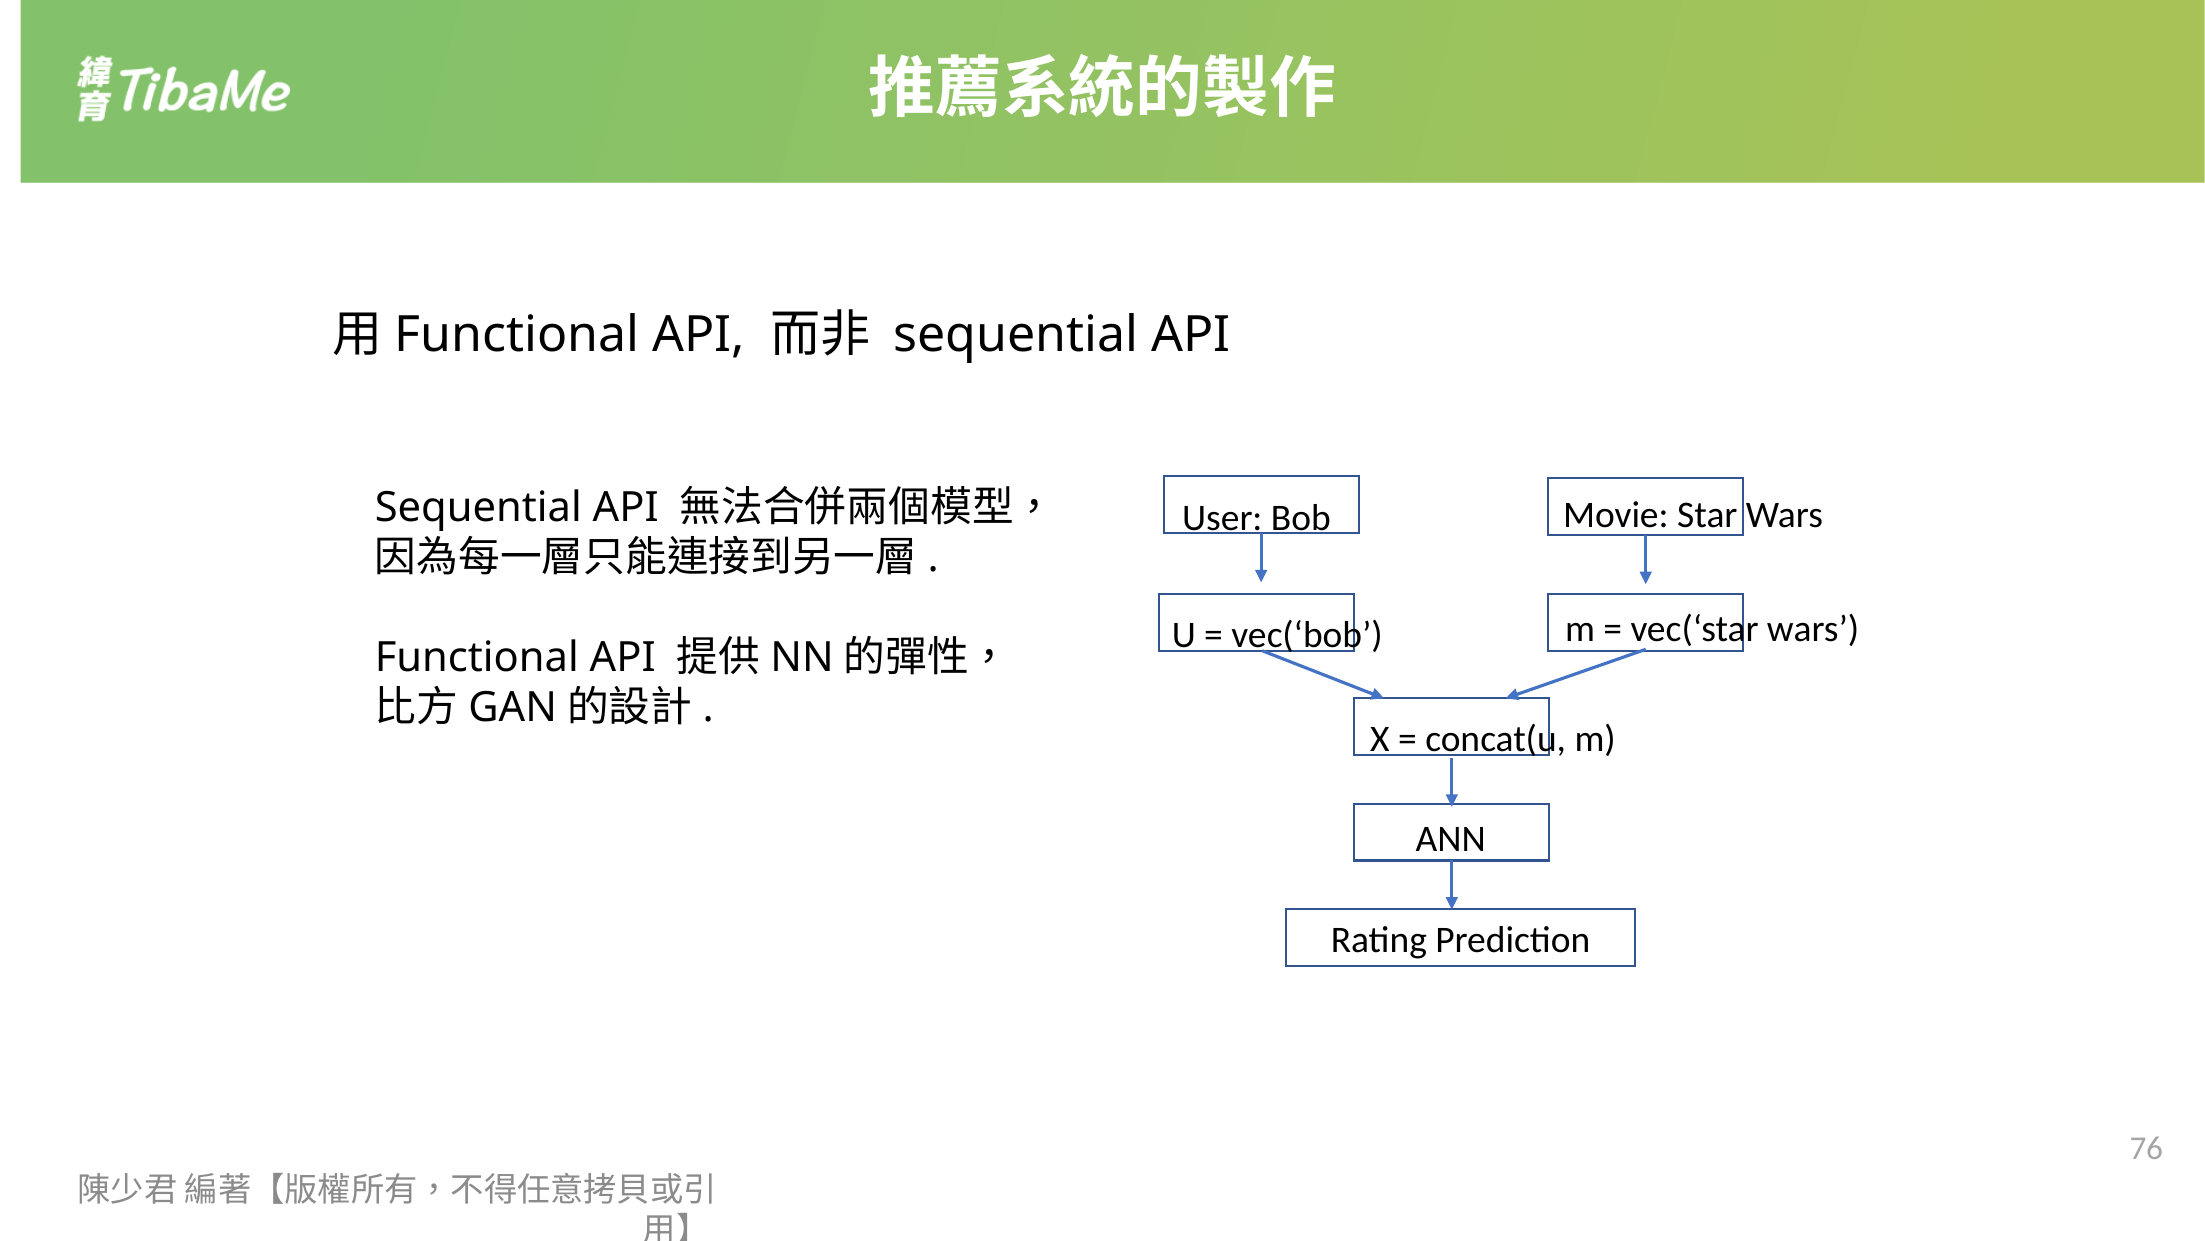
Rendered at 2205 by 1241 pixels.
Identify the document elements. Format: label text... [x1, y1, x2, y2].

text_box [1155, 476, 1877, 967]
picture [648, 1233, 658, 1240]
picture [650, 1218, 658, 1223]
list 推薦系統的製作 [642, 46, 1563, 151]
text_box 用Functional API, 而非 sequential API [317, 300, 1888, 1151]
picture [649, 1225, 658, 1231]
picture [660, 1225, 669, 1231]
picture [660, 1218, 669, 1223]
picture [660, 1233, 669, 1240]
picture [20, 0, 2205, 1240]
text_box Sequential API 無法合併兩個模型，因為每一層只能連接到另一層. Functional API 提供NN的彈性，比方GAN的設計. [360, 472, 1036, 738]
